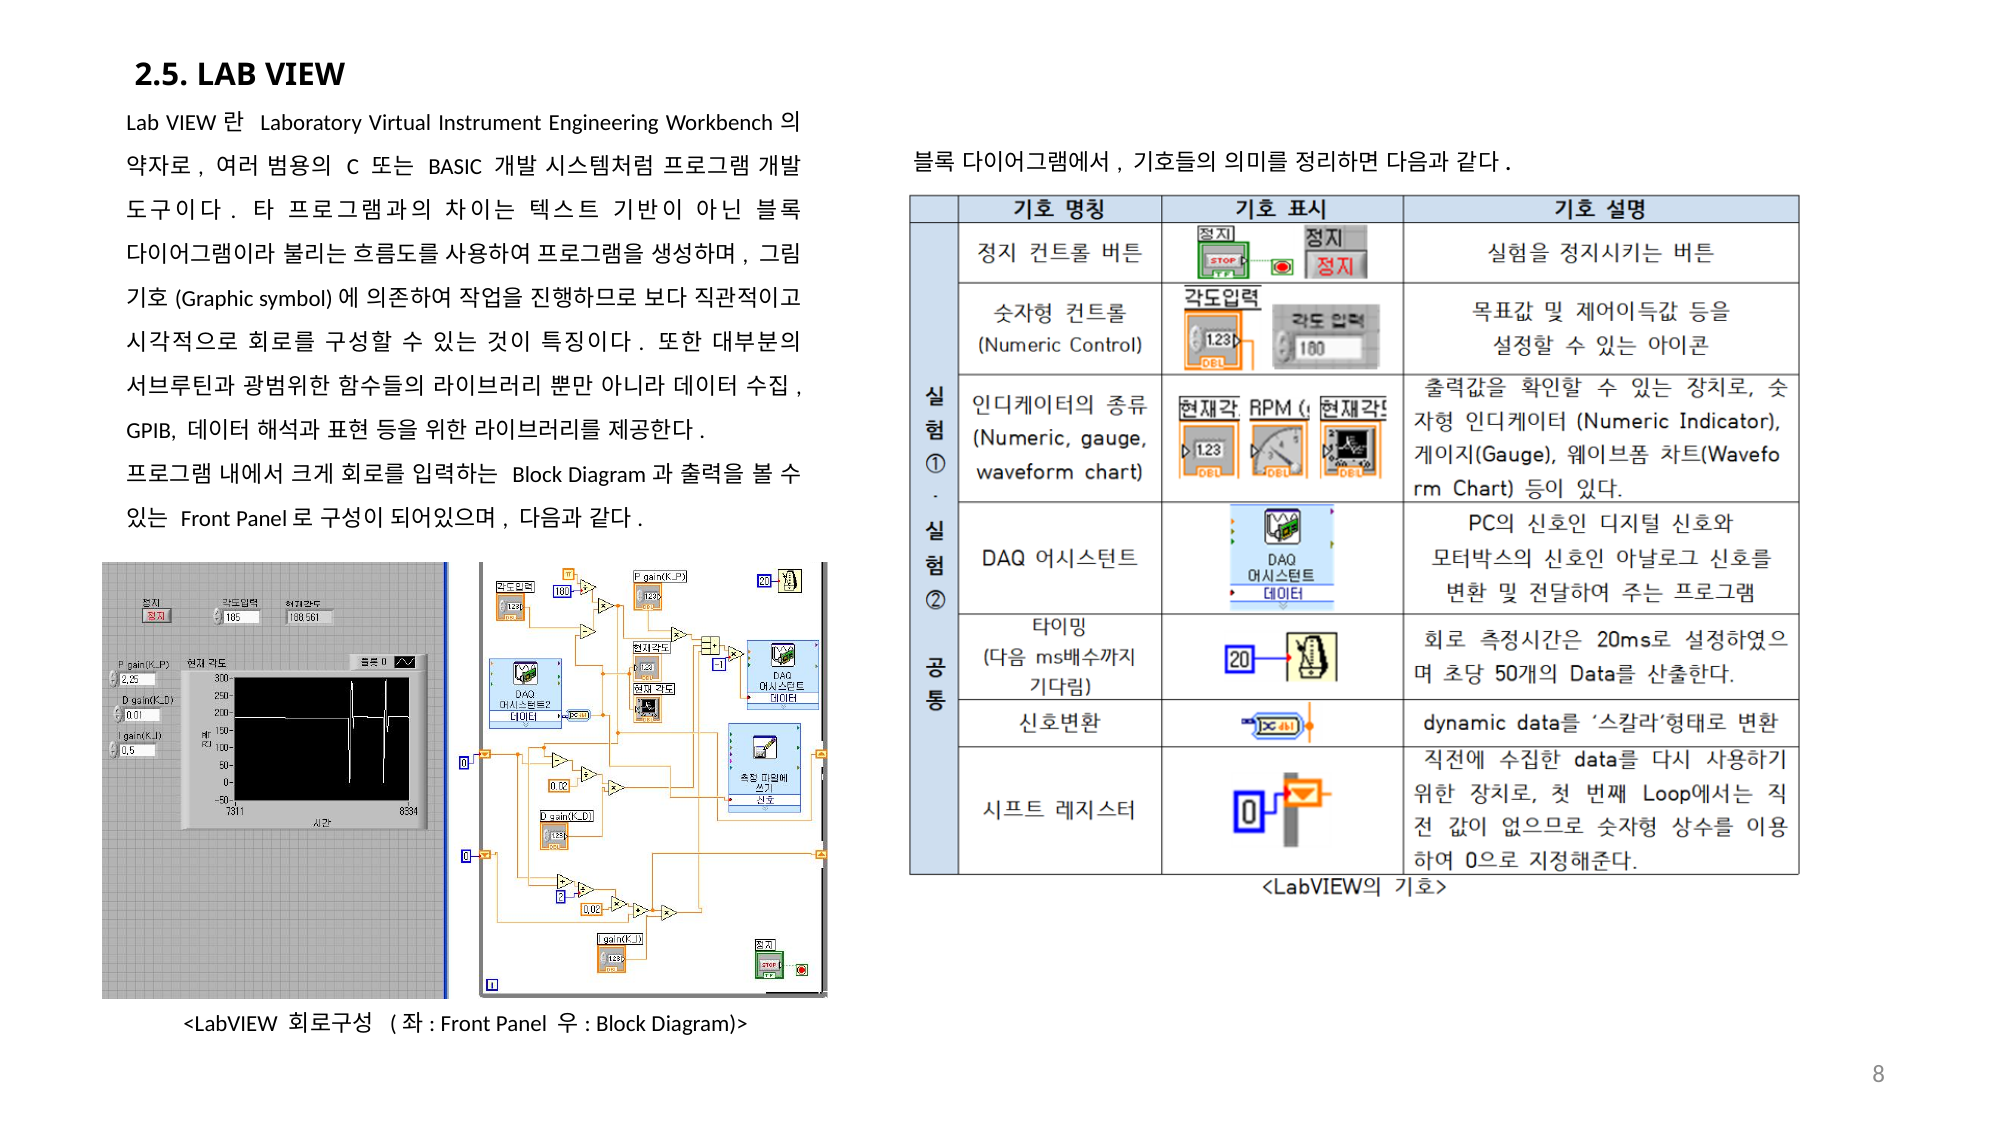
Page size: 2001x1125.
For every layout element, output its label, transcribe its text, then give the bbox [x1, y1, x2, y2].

picture [101, 561, 829, 1000]
text_box 블록 다이어그램에서, 기호들의 의미를 정리하면 다음과 같다. [898, 136, 1671, 182]
slide_number 8 [1433, 1042, 1900, 1103]
text_box <LabVIEW 회로구성 (좌: Front Panel 우: Block Diagram)> [30, 1000, 902, 1044]
text_box 2.5. LAB VIEW Lab VIEW란 Laboratory Virtual Instrument Engineering Workbench의 약자로, 여러 범용의 C 또는 BASIC 개발 시스템처럼 프로그램 개발 도구이다. 타 프로그램과의 차이는 텍스트 기반이 아닌 블록 다이어그램이라 불리는 흐름도를 사용하여 프로그램을 생성하며, 그림 기호(Graphic symbol)에 의존하여 작업을 진행하므로 보다 직관적이고 시각적으로 회로를 구성할 수 있는 것이 특징이다. 또한 대부분의 서브루틴과 광범위한 함수들의 라이브러리 뿐만 아니라 데이터 수집, GPIB, 데이터 해석과 표현 등을 위한 라이브러리를 제공한다. 프로그램 내에서 크게 회로를 입력하는 Block Diagram과 출력을 볼 수 있는 Front Panel로 구성이 되어있으며, 다음과 같다. [111, 46, 817, 559]
picture [897, 183, 1812, 907]
